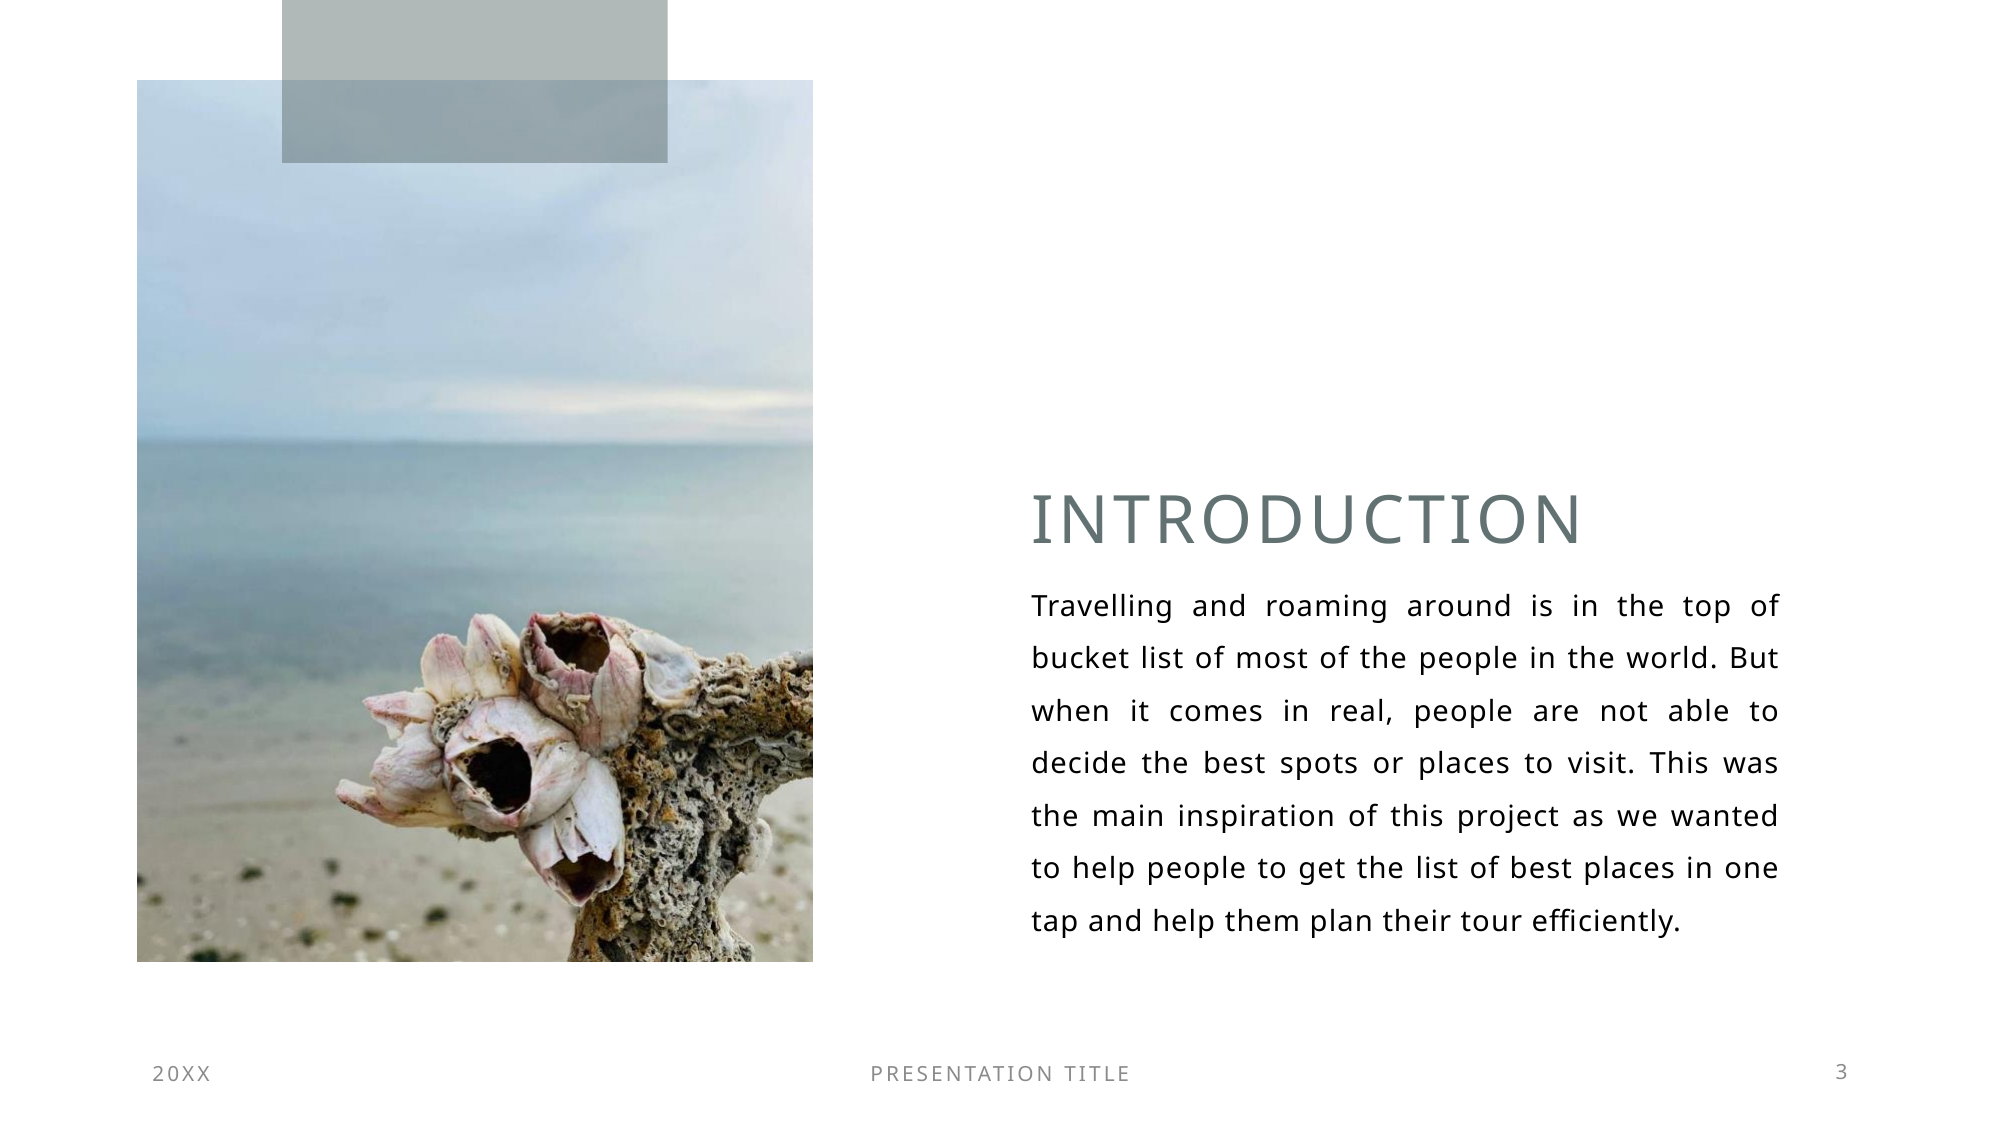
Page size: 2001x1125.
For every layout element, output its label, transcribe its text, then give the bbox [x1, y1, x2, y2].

picture [137, 80, 813, 962]
title Introduction [1016, 479, 1796, 562]
footer PRESENTATION TITLE [662, 1042, 1338, 1103]
slide_number 3 [1412, 1042, 1863, 1103]
slide_number 20XX [137, 1042, 588, 1103]
list Travelling and roaming around is in the top of bucket list of most of the people in the world. But when it comes in real, people are not able to decide the best spots or places to visit. This was the main inspiration of this project as we wanted to help people to get the list of best places in one tap and help them plan their tour efficiently. [1016, 562, 1796, 912]
text_box [281, 0, 669, 80]
